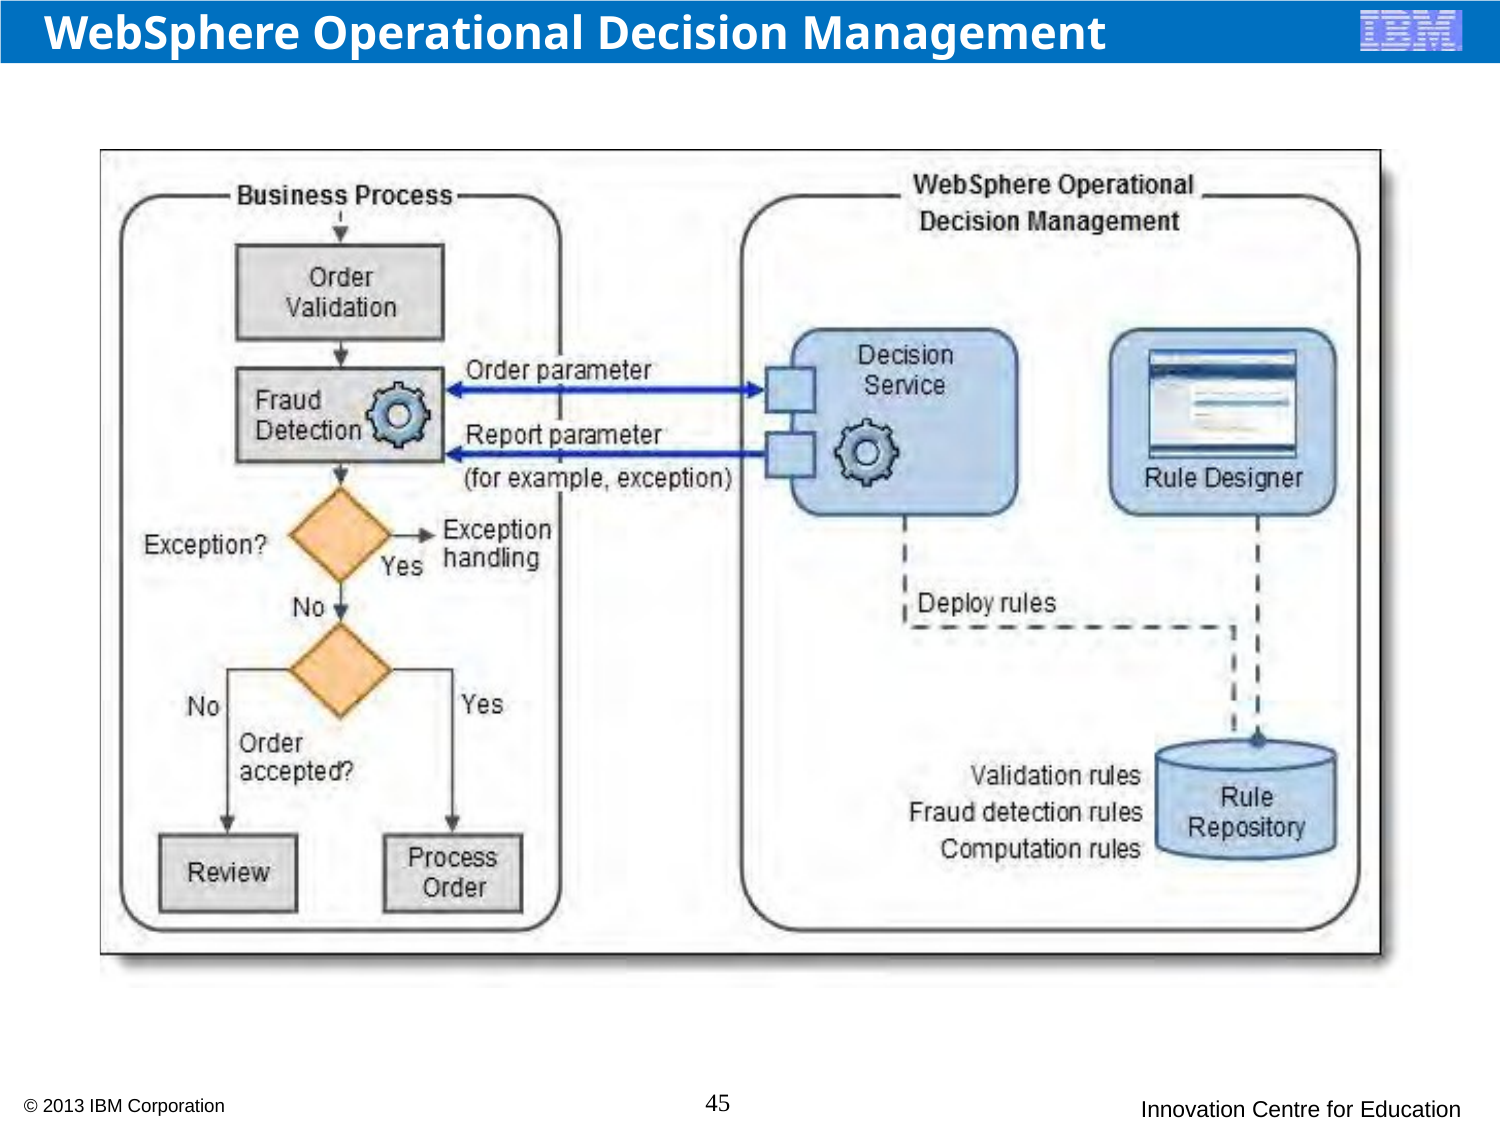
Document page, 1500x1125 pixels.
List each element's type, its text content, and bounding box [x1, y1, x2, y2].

footer © 2013 IBM Corporation [21, 1095, 229, 1125]
text_box [99, 149, 1413, 988]
title WebSphere Operational Decision Management [25, 3, 1475, 192]
slide_number 45 [701, 1089, 747, 1125]
slide_number Innovation Centre for Education [1138, 1096, 1465, 1125]
